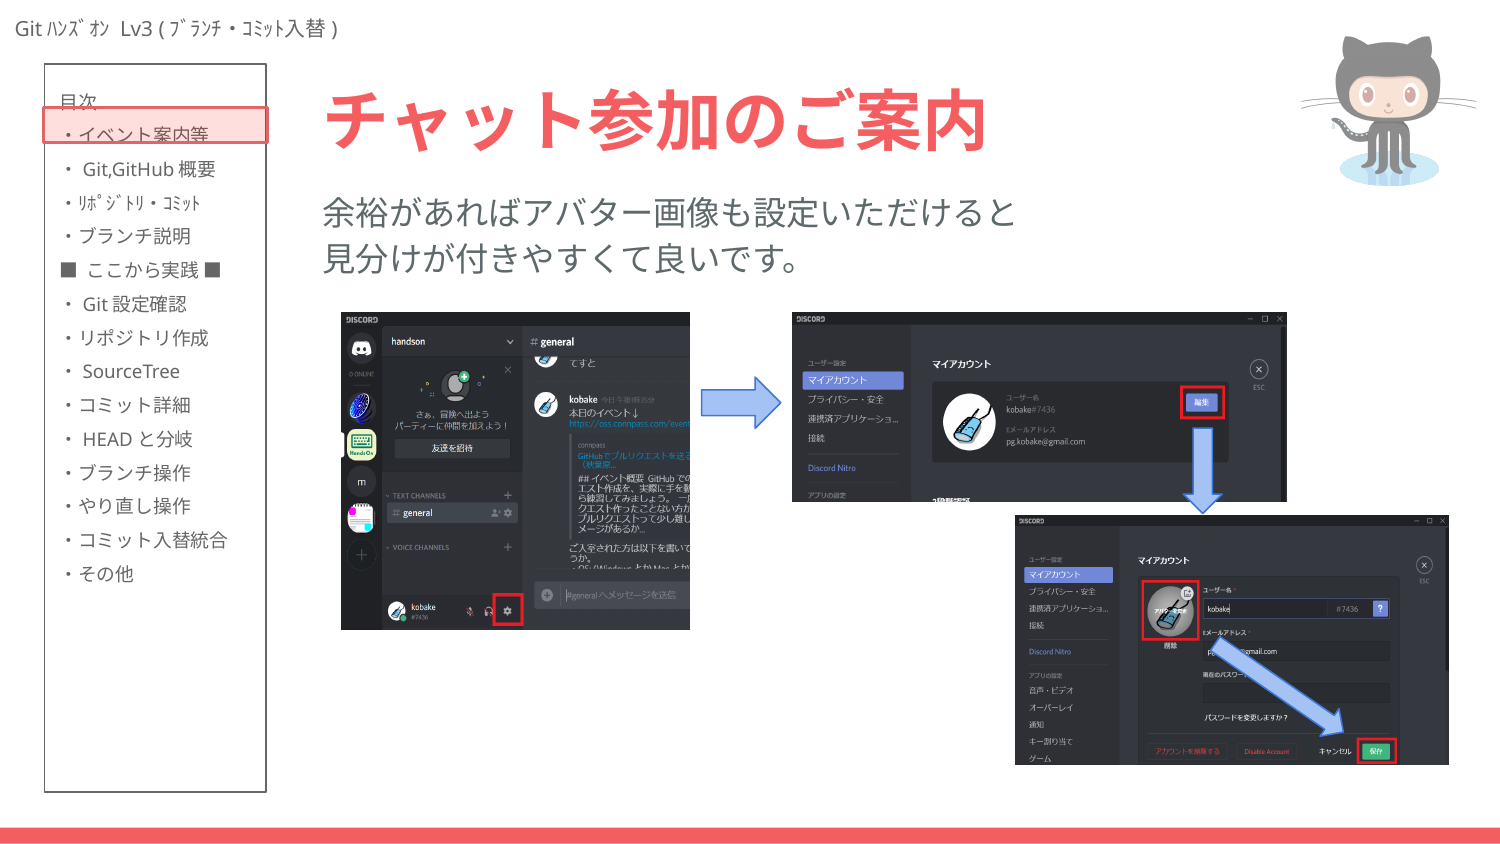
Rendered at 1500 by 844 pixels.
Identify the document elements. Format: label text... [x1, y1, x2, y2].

picture [1014, 515, 1449, 765]
list 余裕があればアバター画像も設定いただけると 見分けが付きやすくて良いです。 [307, 171, 1449, 793]
title チャット参加のご案内 [307, 64, 1449, 161]
picture [341, 312, 690, 630]
picture [792, 312, 1287, 502]
text_box [43, 107, 268, 143]
text_box [701, 377, 781, 429]
